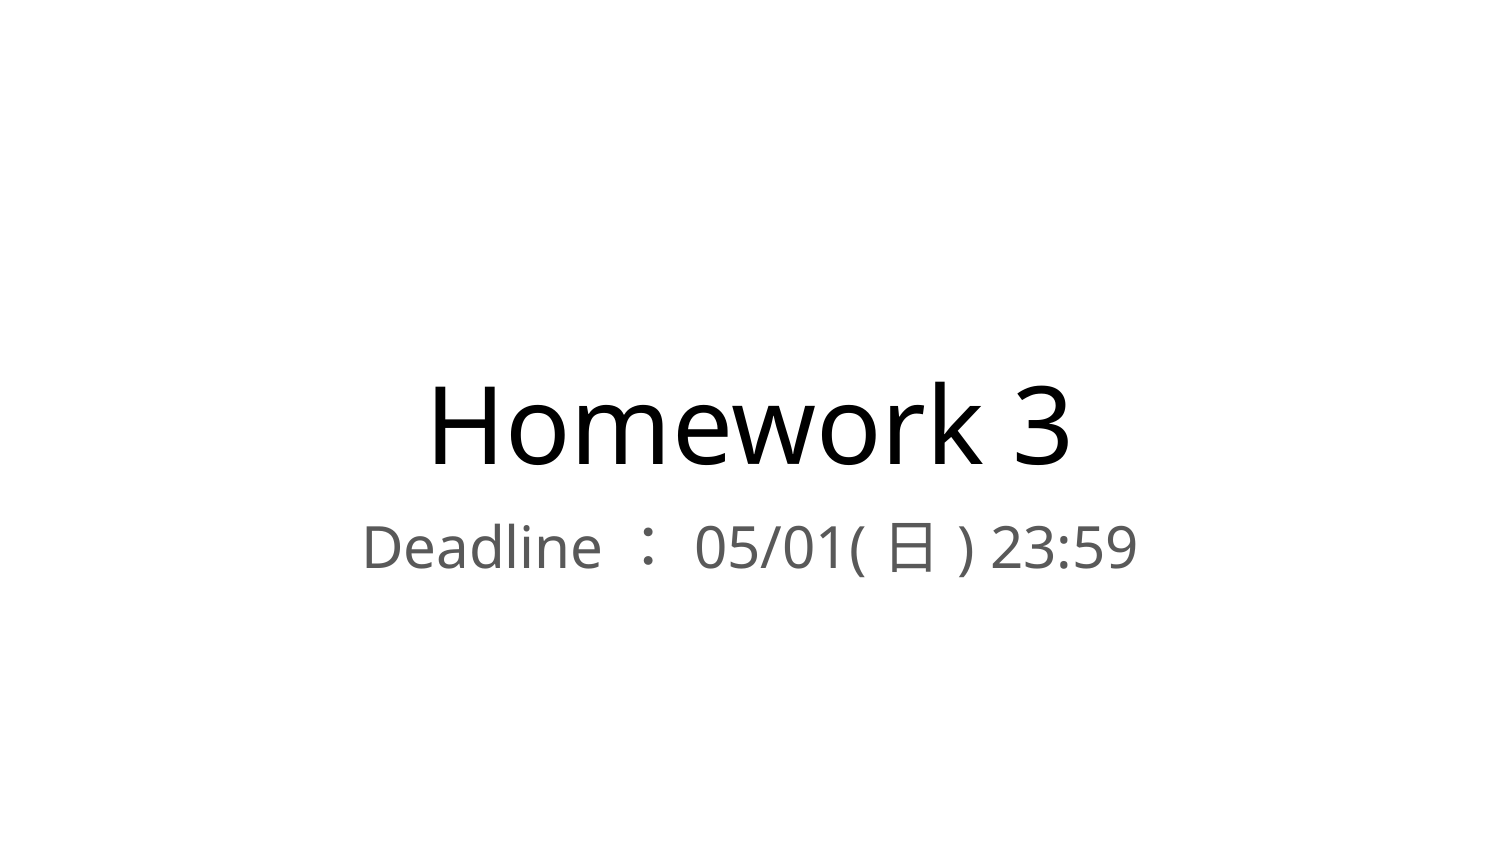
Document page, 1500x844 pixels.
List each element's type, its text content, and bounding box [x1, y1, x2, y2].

title Homework 3 [225, 244, 1275, 498]
subtitle Deadline：05/01(日) 23:59 [225, 501, 1275, 600]
